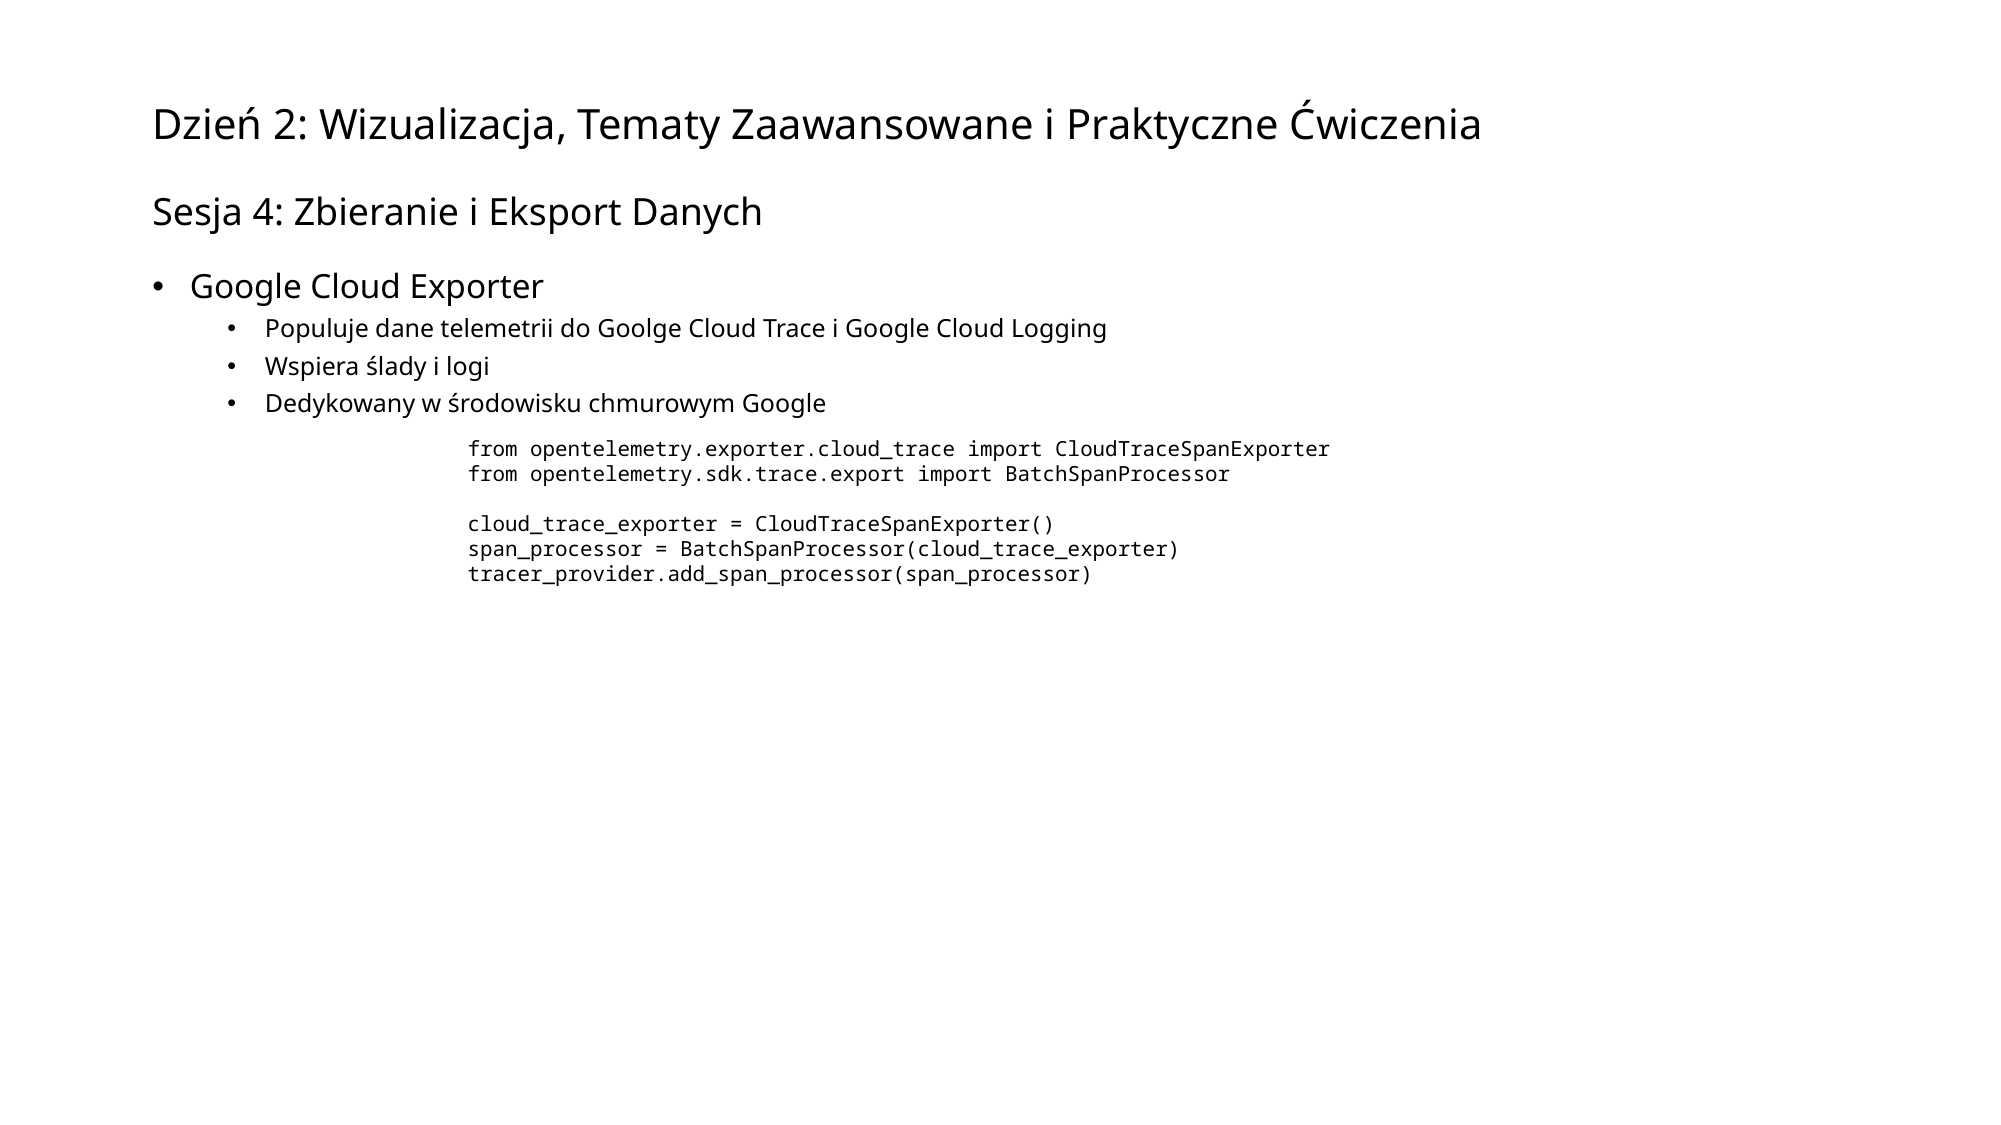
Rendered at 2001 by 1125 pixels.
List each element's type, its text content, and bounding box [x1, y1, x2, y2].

title Dzień 2: Wizualizacja, Tematy Zaawansowane i Praktyczne Ćwiczenia Sesja 4: Zbieranie i Eksport Danych [137, 59, 1863, 278]
text_box from opentelemetry.exporter.cloud_trace import CloudTraceSpanExporter from opentelemetry.sdk.trace.export import BatchSpanProcessor cloud_trace_exporter = CloudTraceSpanExporter() span_processor = BatchSpanProcessor(cloud_trace_exporter) tracer_provider.add_span_processor(span_processor) [452, 428, 1548, 594]
list Google Cloud Exporter Populuje dane telemetrii do Goolge Cloud Trace i Google Cloud Logging Wspiera ślady i logi Dedykowany w środowisku chmurowym Google [137, 278, 1488, 1080]
